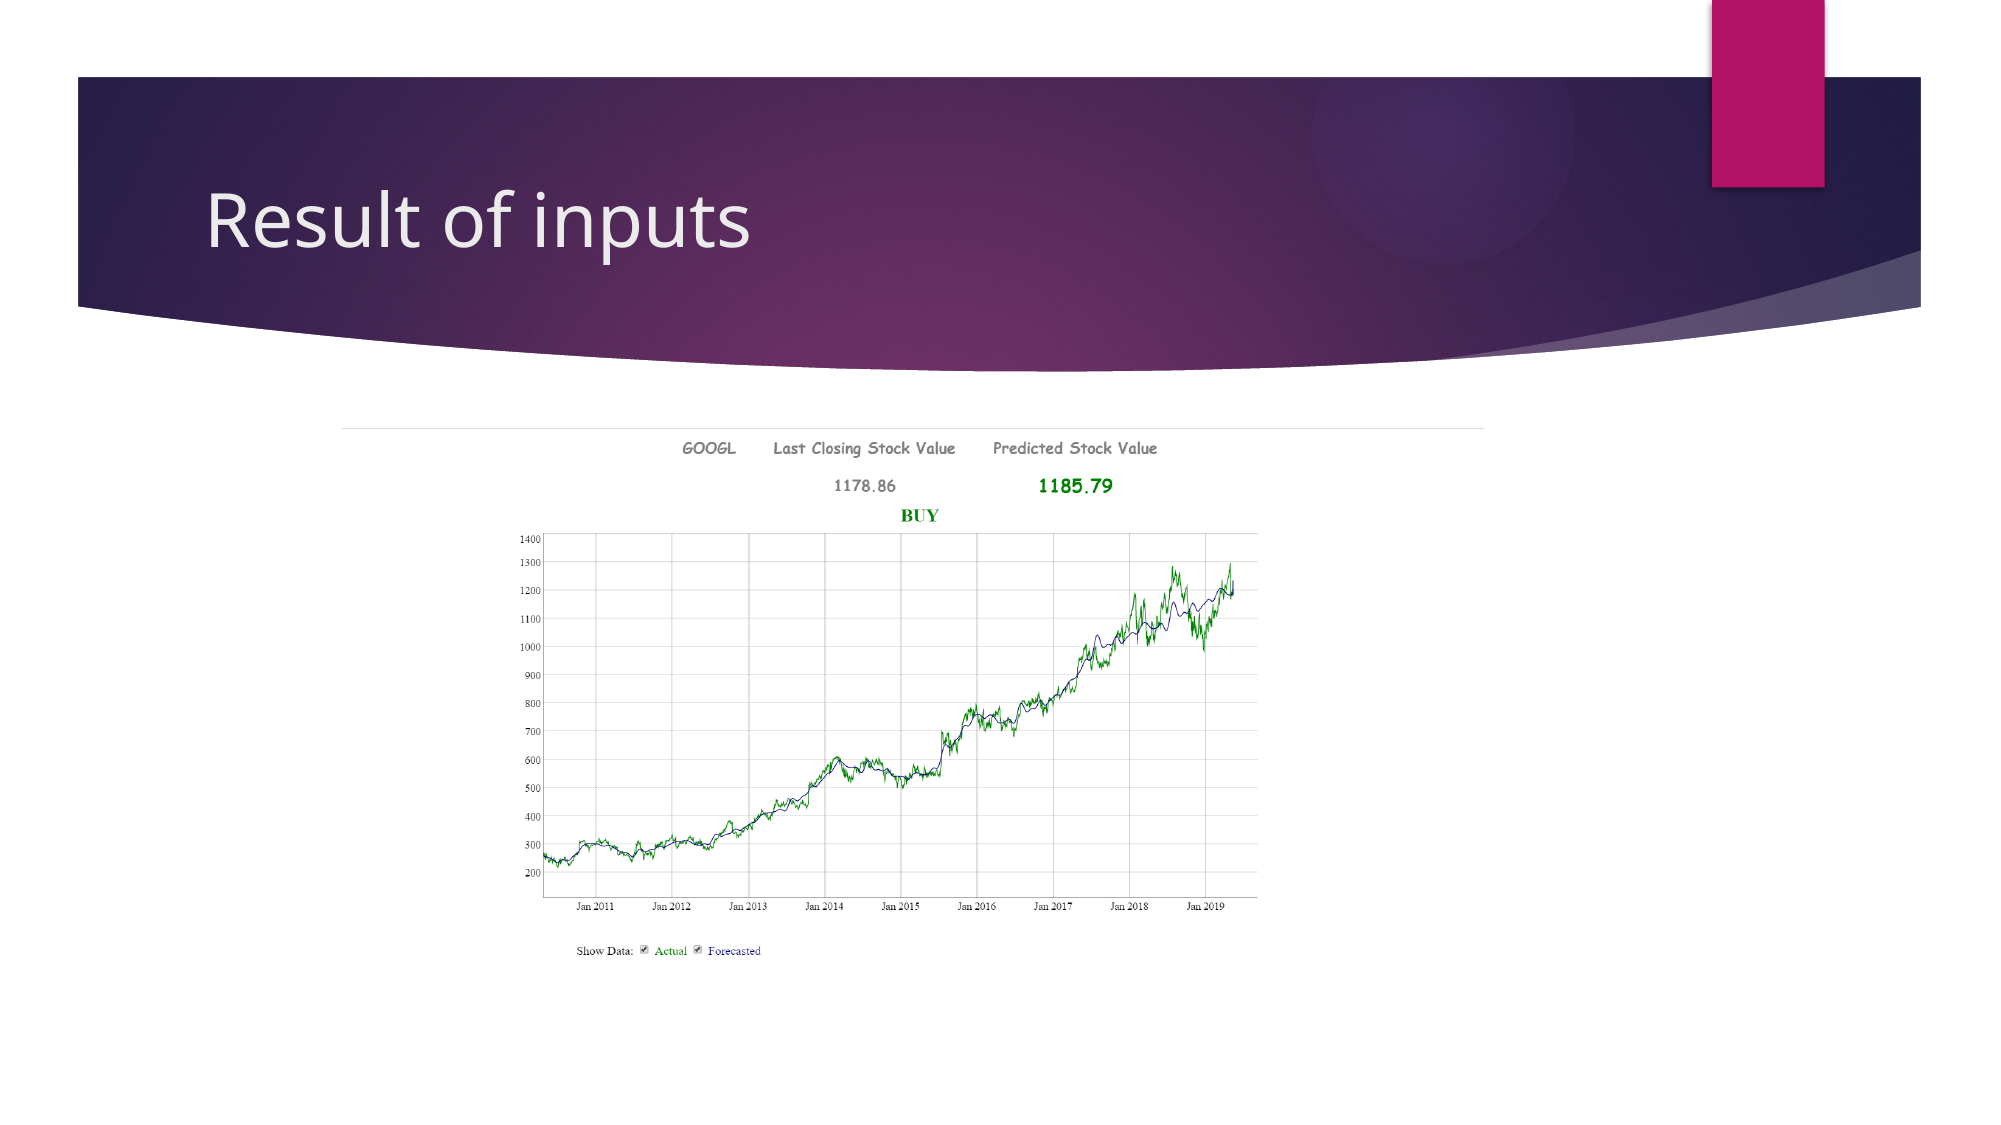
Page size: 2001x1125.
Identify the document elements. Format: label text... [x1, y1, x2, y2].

title Result of inputs [189, 159, 1627, 276]
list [342, 426, 1485, 988]
